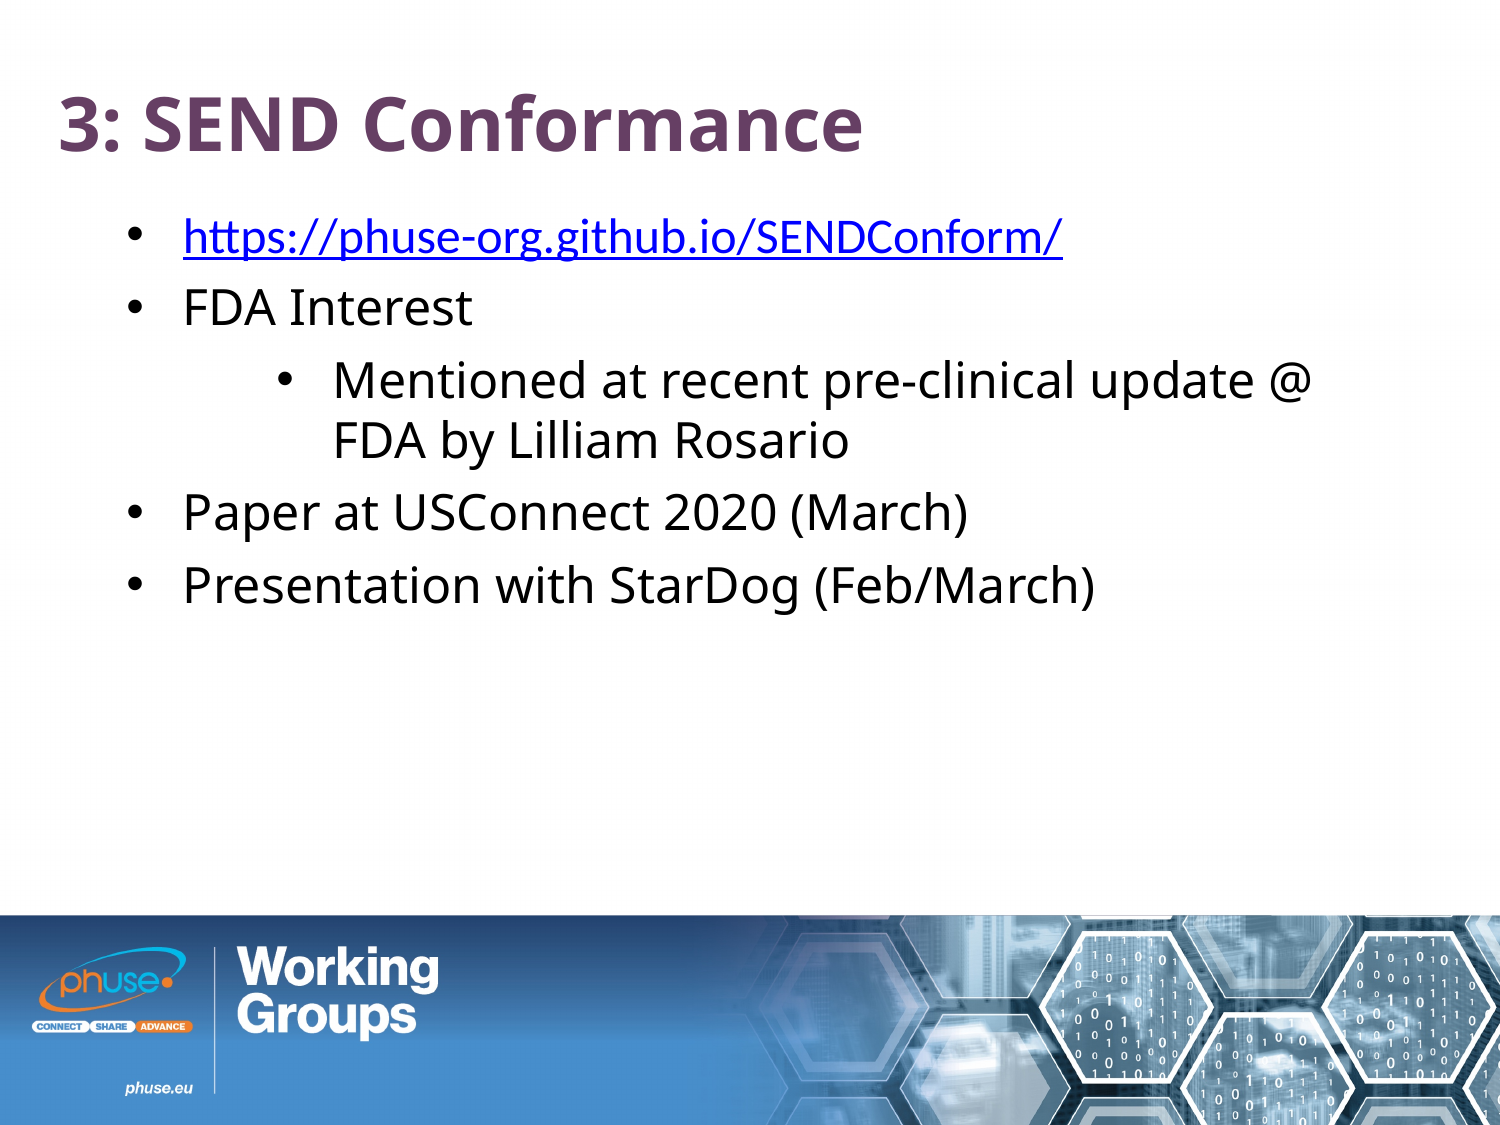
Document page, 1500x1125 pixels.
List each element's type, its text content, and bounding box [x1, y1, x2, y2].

title 3: SEND Conformance [43, 68, 1417, 236]
text_box https://phuse-org.github.io/SENDConform/ FDA Interest Mentioned at recent pre-clinical update @ FDA by Lilliam Rosario Paper at USConnect 2020 (March) Presentation with StarDog (Feb/March) [111, 195, 1389, 694]
picture [0, 0, 1500, 1125]
